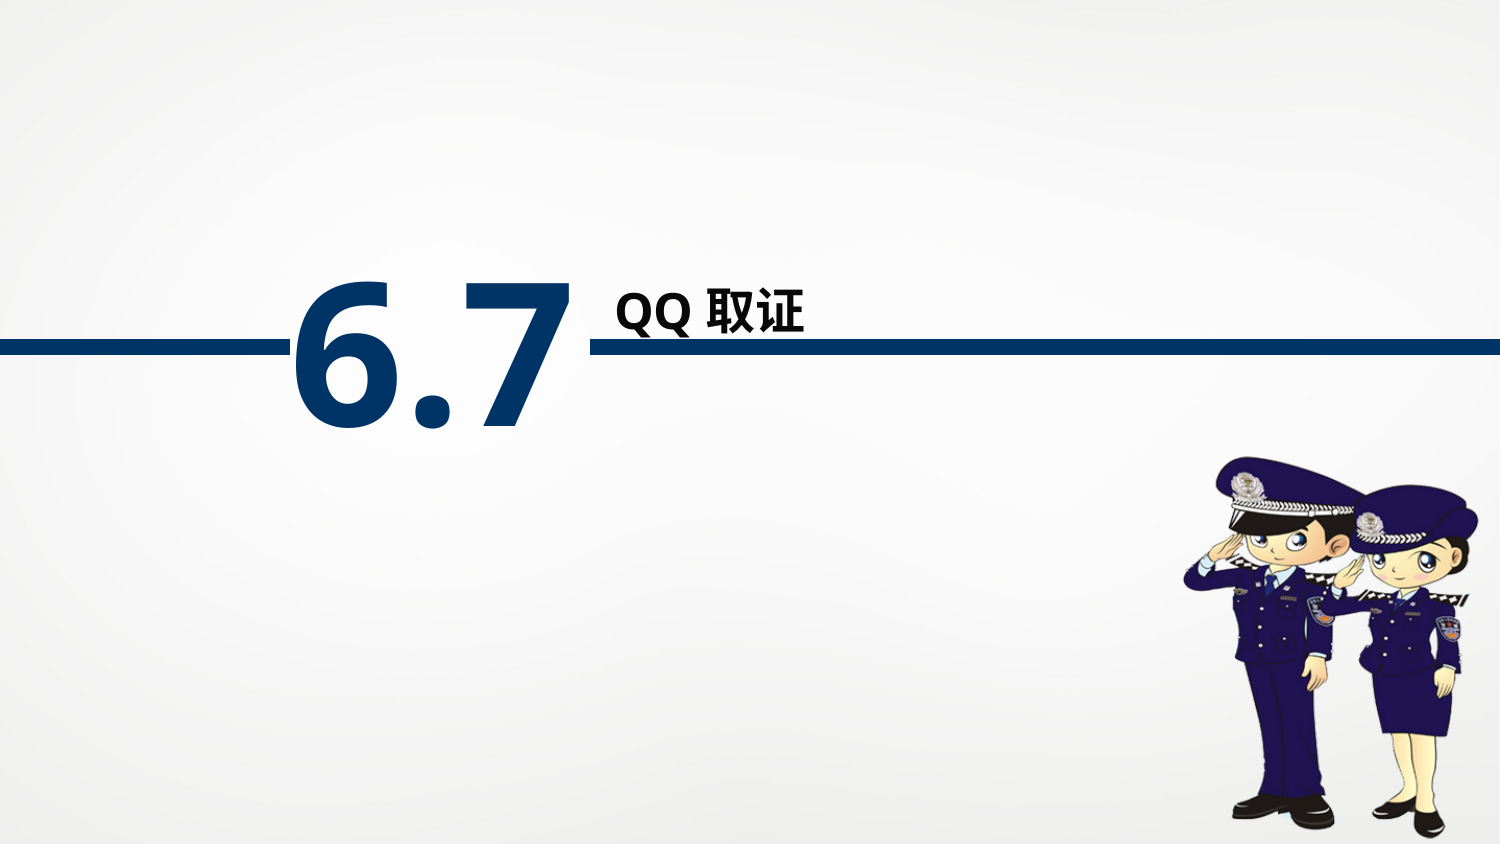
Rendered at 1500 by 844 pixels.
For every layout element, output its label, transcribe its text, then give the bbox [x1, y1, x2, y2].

picture [0, 0, 1500, 339]
picture [0, 355, 1500, 844]
text_box QQ取证 [599, 272, 1321, 346]
text_box 6.7 [274, 219, 591, 475]
